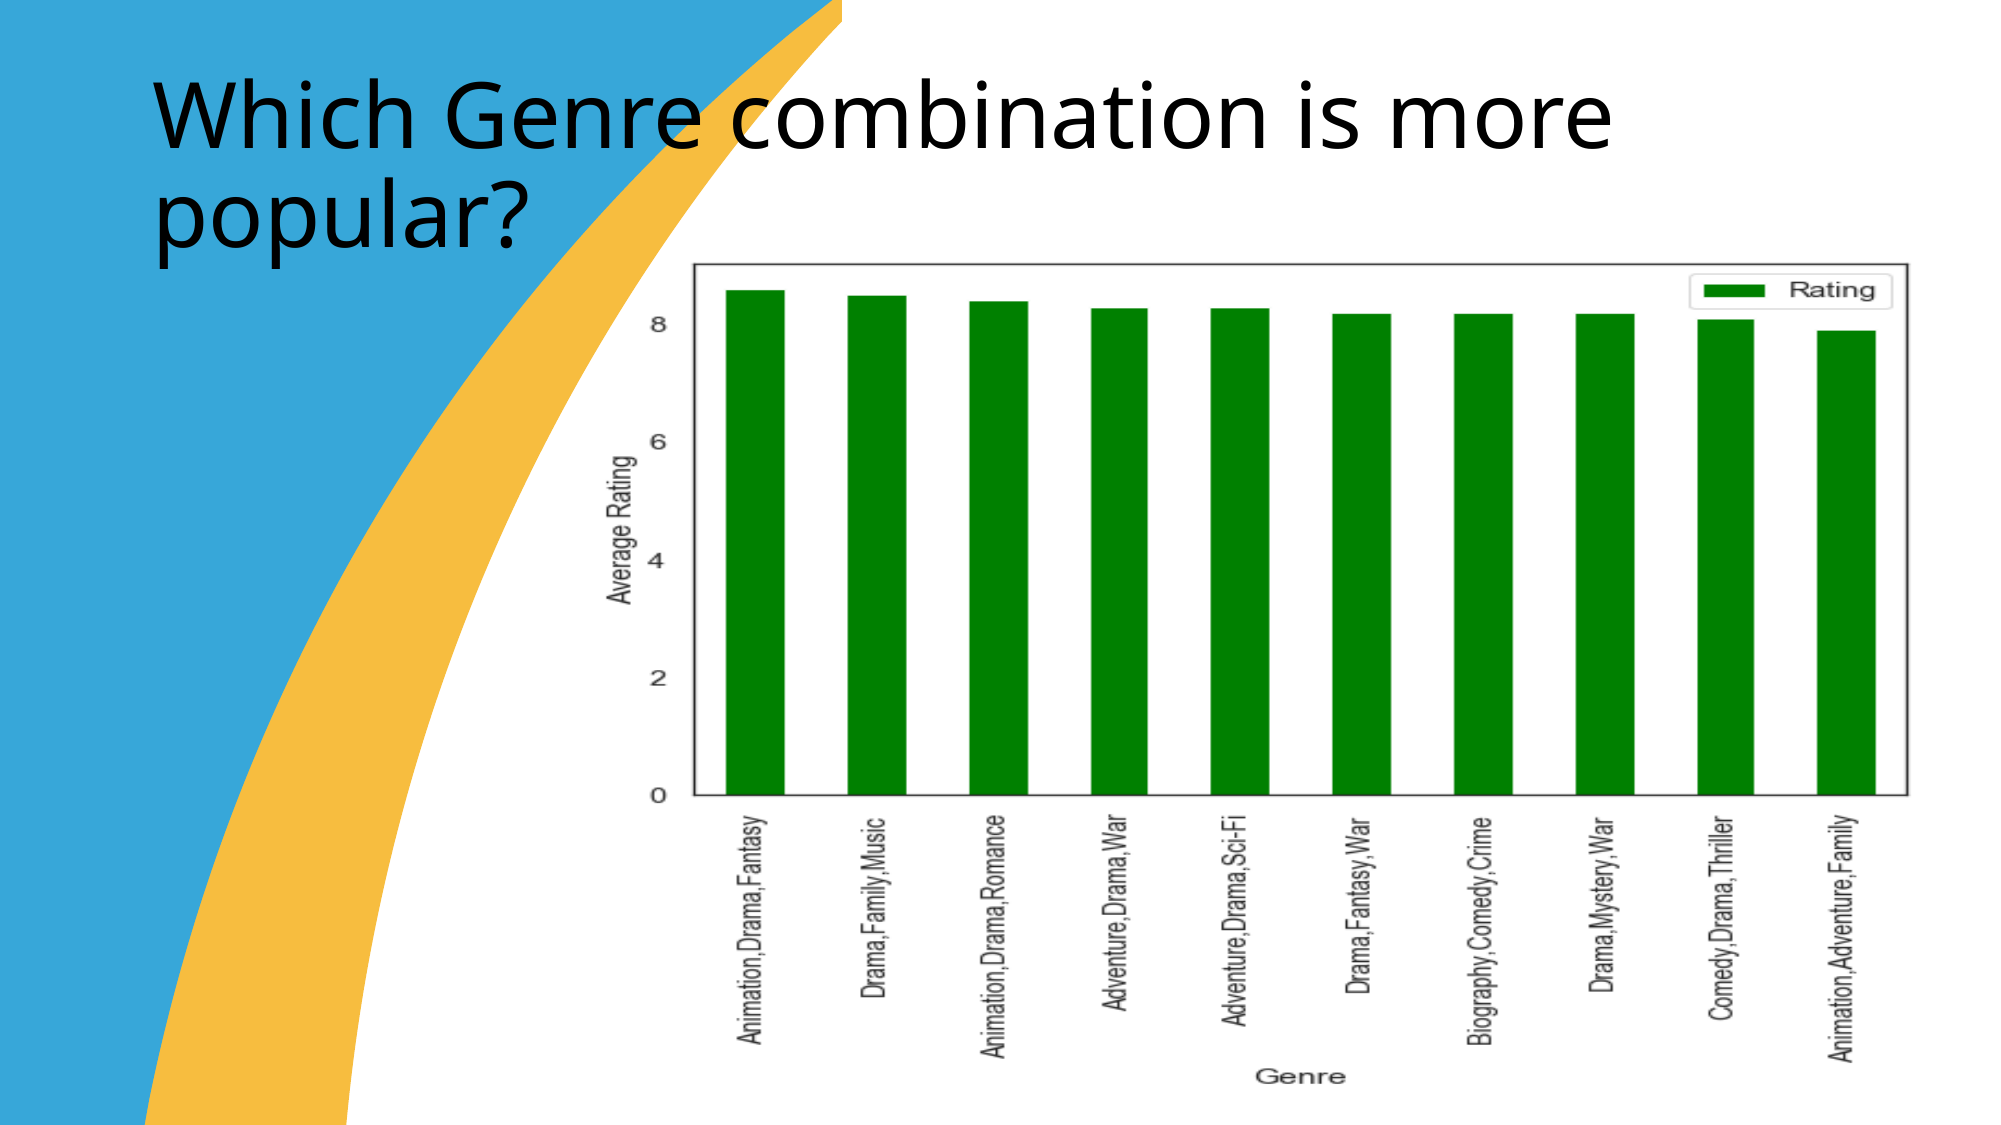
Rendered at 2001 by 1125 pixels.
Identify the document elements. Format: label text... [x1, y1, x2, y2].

title Which Genre combination is more popular? [842, 59, 1863, 254]
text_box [0, 0, 842, 1125]
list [842, 254, 1922, 1098]
